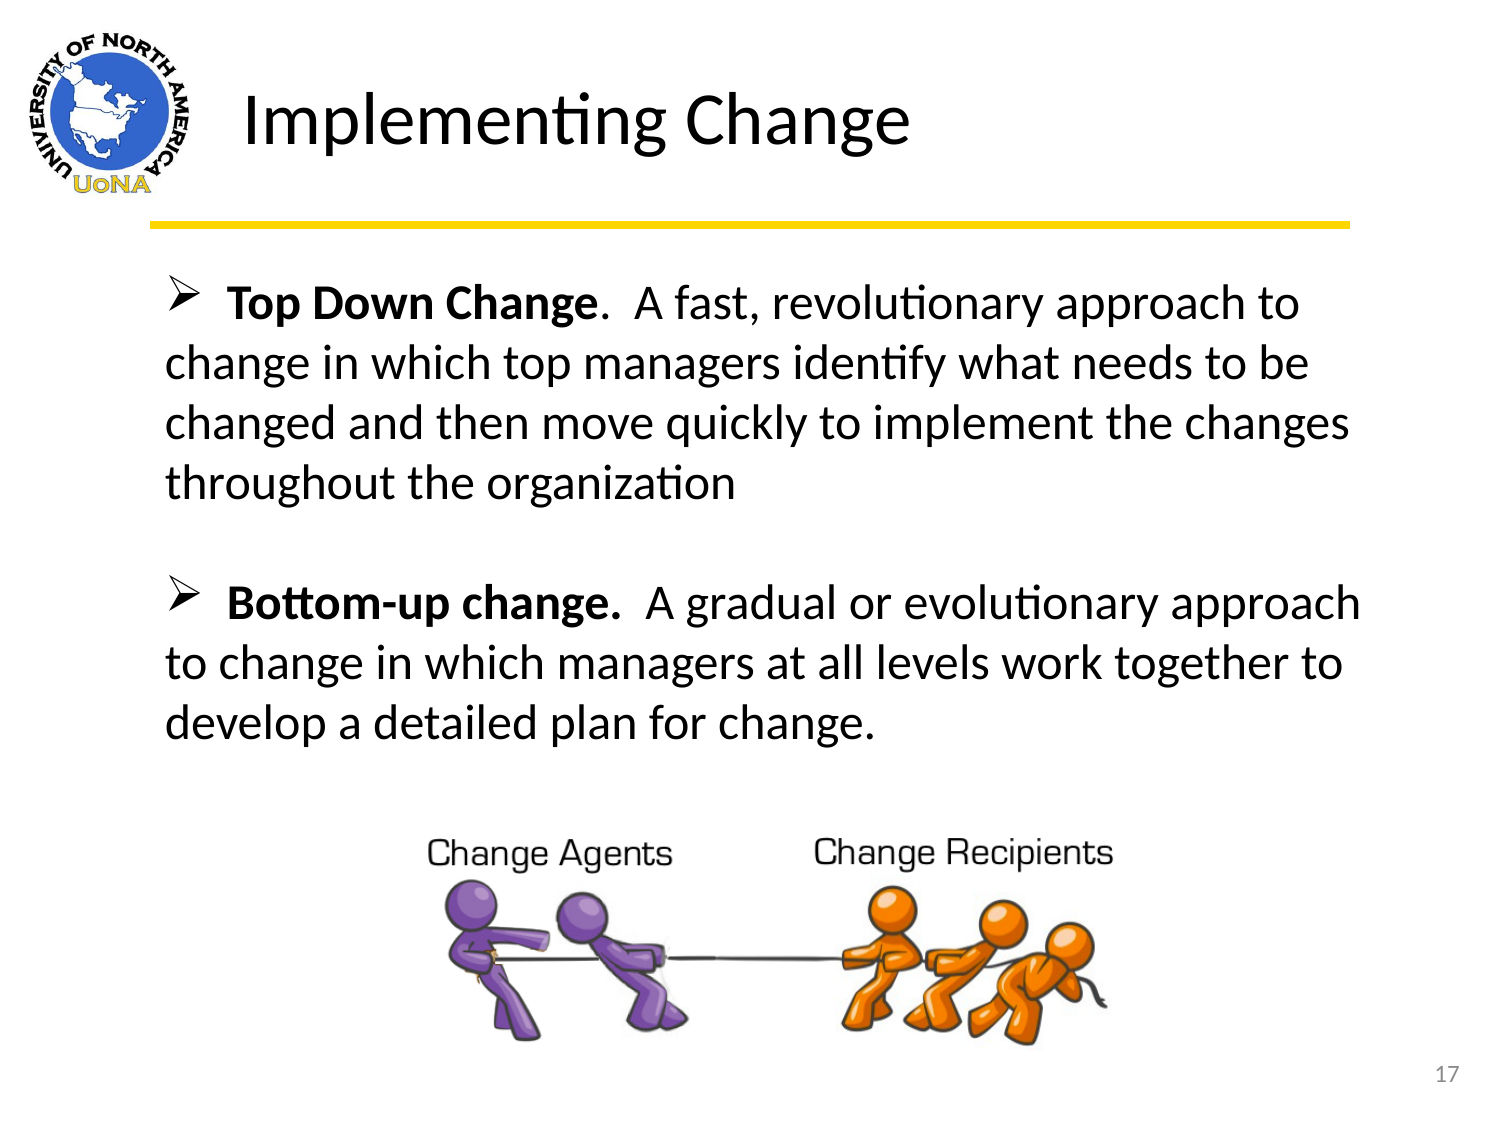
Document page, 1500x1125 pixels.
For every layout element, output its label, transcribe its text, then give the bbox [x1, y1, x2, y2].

slide_number 17 [1412, 1042, 1475, 1103]
text_box Top Down Change. A fast, revolutionary approach to change in which top managers identify what needs to be changed and then move quickly to implement the changes throughout the organization Bottom-up change. A gradual or evolutionary approach to change in which managers at all levels work together to develop a detailed plan for change. [149, 262, 1425, 803]
picture [412, 824, 1140, 1065]
text_box Implementing Change [228, 62, 928, 168]
picture [19, 24, 200, 200]
